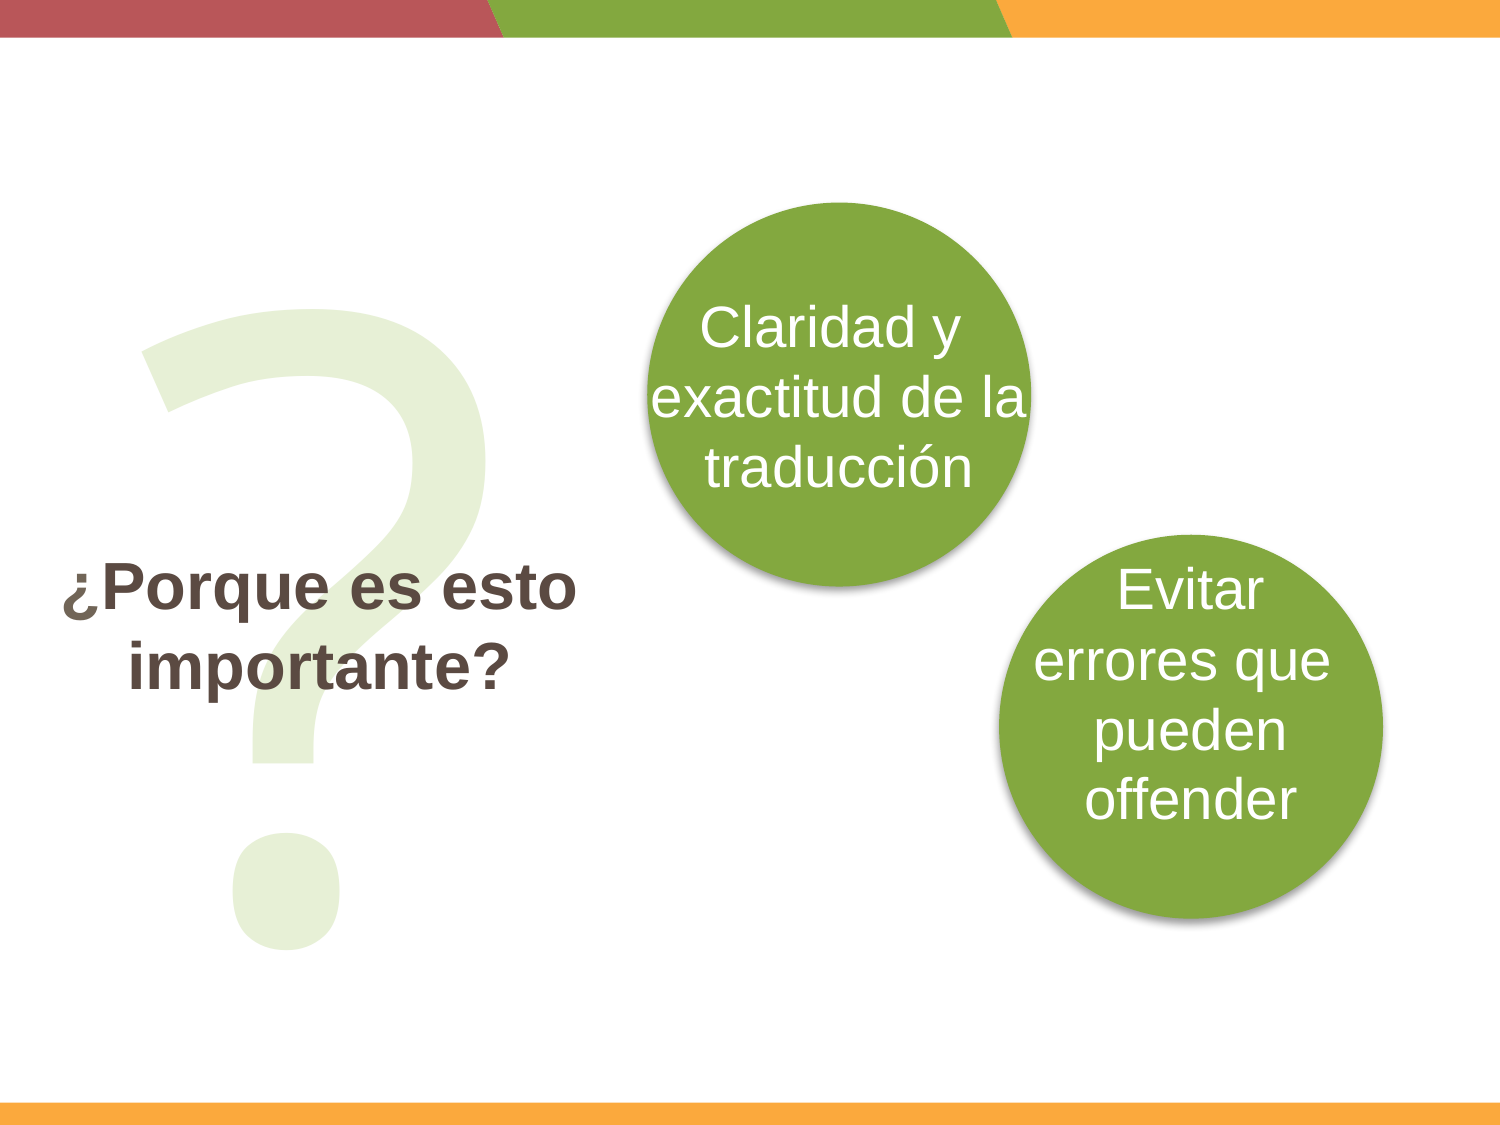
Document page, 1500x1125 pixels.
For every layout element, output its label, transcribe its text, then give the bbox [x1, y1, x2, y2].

text_box ¿Porque es esto importante? [0, 535, 640, 711]
text_box Claridad y exactitud de la traducción [647, 202, 1032, 587]
text_box Evitar errores que pueden offender [999, 534, 1384, 919]
text_box ? [116, 711, 523, 1120]
text_box ? [116, 61, 523, 535]
